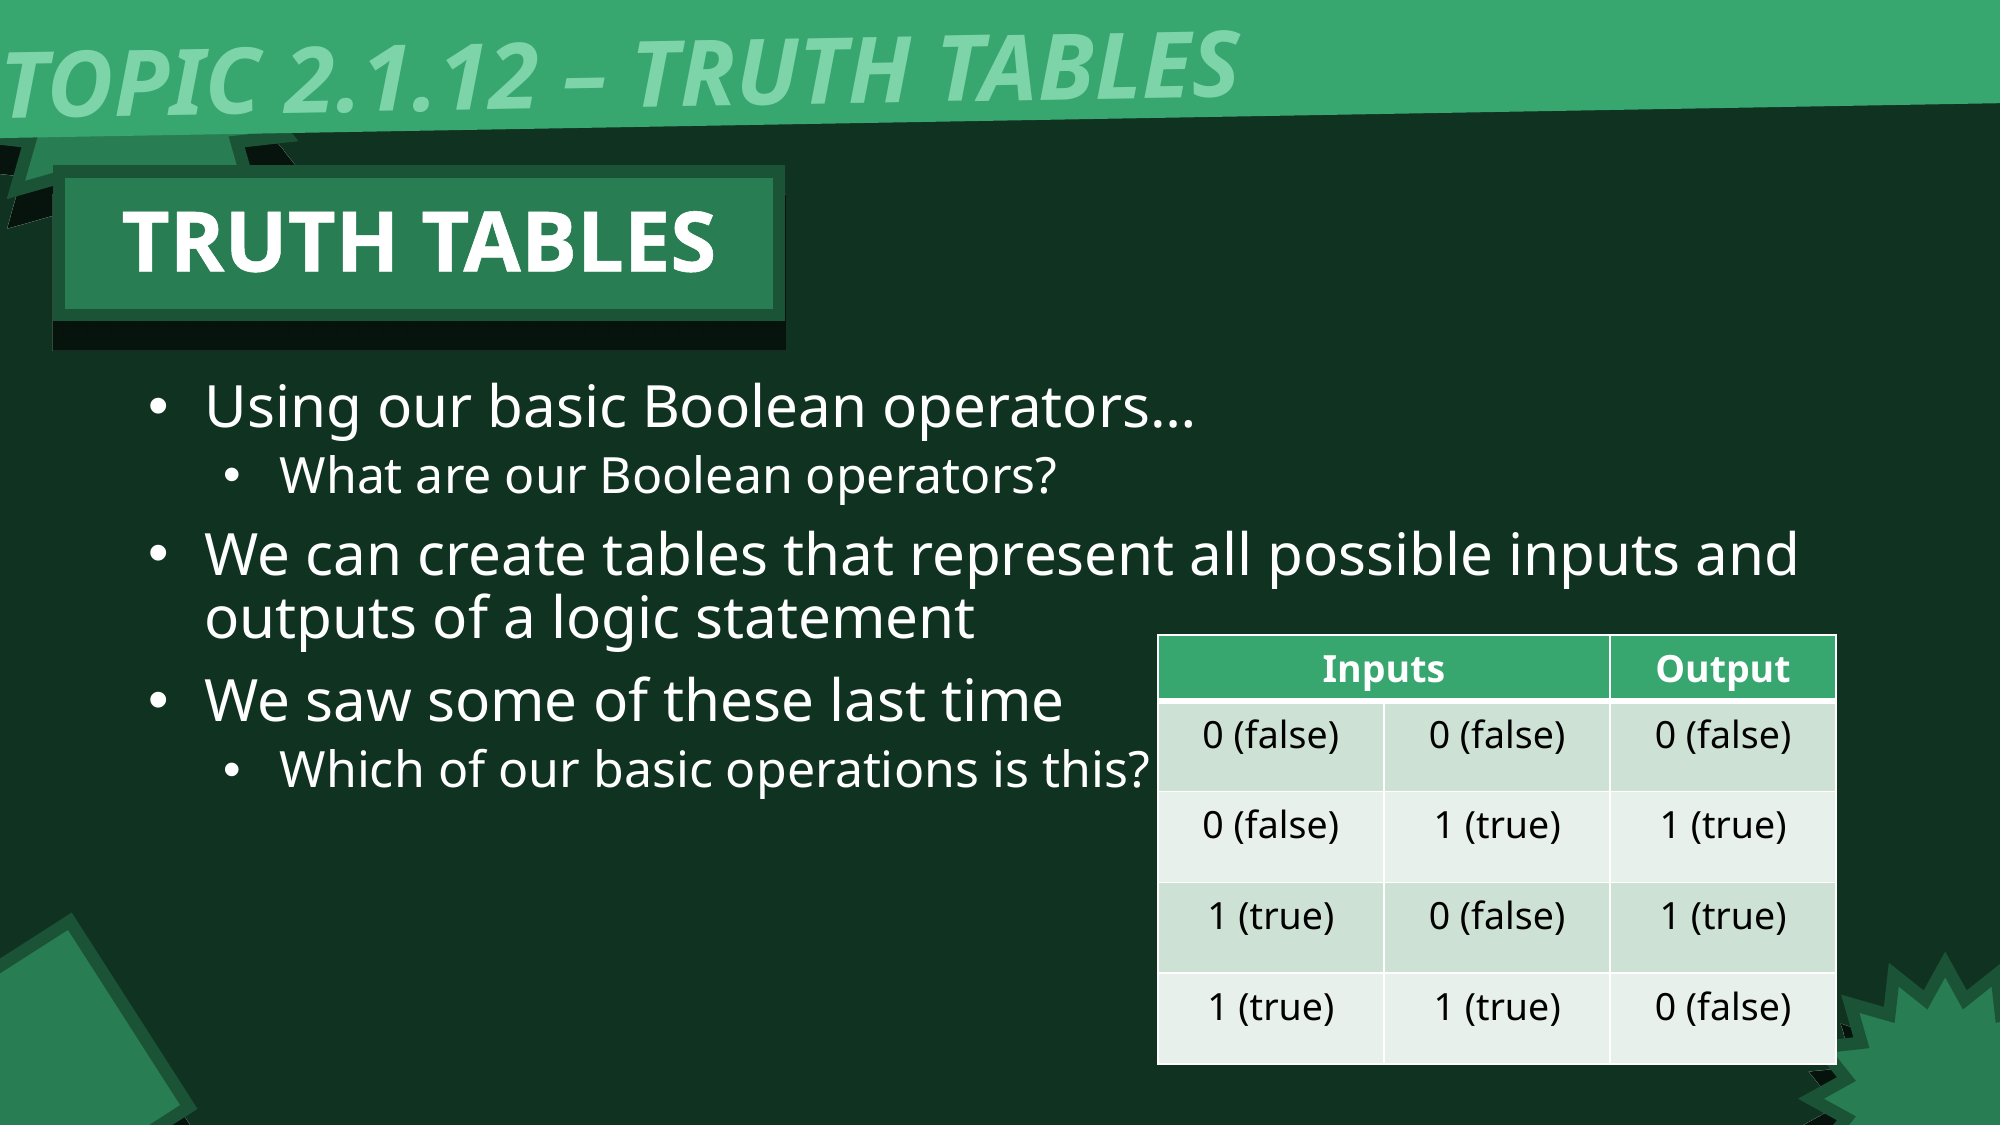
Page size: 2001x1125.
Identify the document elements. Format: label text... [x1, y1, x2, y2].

table_cell 1 (true) [1385, 792, 1609, 882]
table_header Inputs [1159, 636, 1609, 698]
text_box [58, 170, 780, 316]
text_box [0, 134, 290, 193]
table_cell 0 (false) [1611, 704, 1835, 791]
table_cell 1 (true) [1611, 883, 1835, 972]
table_cell 0 (false) [1385, 704, 1609, 791]
table_cell 0 (false) [1611, 974, 1835, 1063]
table_header Output [1611, 636, 1835, 698]
table_cell 0 (false) [1159, 792, 1383, 882]
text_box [0, 0, 2000, 126]
text_box [1807, 961, 2000, 1125]
table_cell 1 (true) [1159, 883, 1383, 972]
text_box [0, 919, 192, 1125]
table_cell 0 (false) [1159, 704, 1383, 791]
table_cell 1 (true) [1611, 792, 1835, 882]
table_cell 0 (false) [1385, 883, 1609, 972]
subtitle Using our basic Boolean operators… What are our Boolean operators? We can create tables that represent all possible inputs and outputs of a logic statement We saw some of these last time Which of our basic operations is this? [133, 369, 1857, 1078]
table_cell 1 (true) [1159, 974, 1383, 1063]
table_cell 1 (true) [1385, 974, 1609, 1063]
